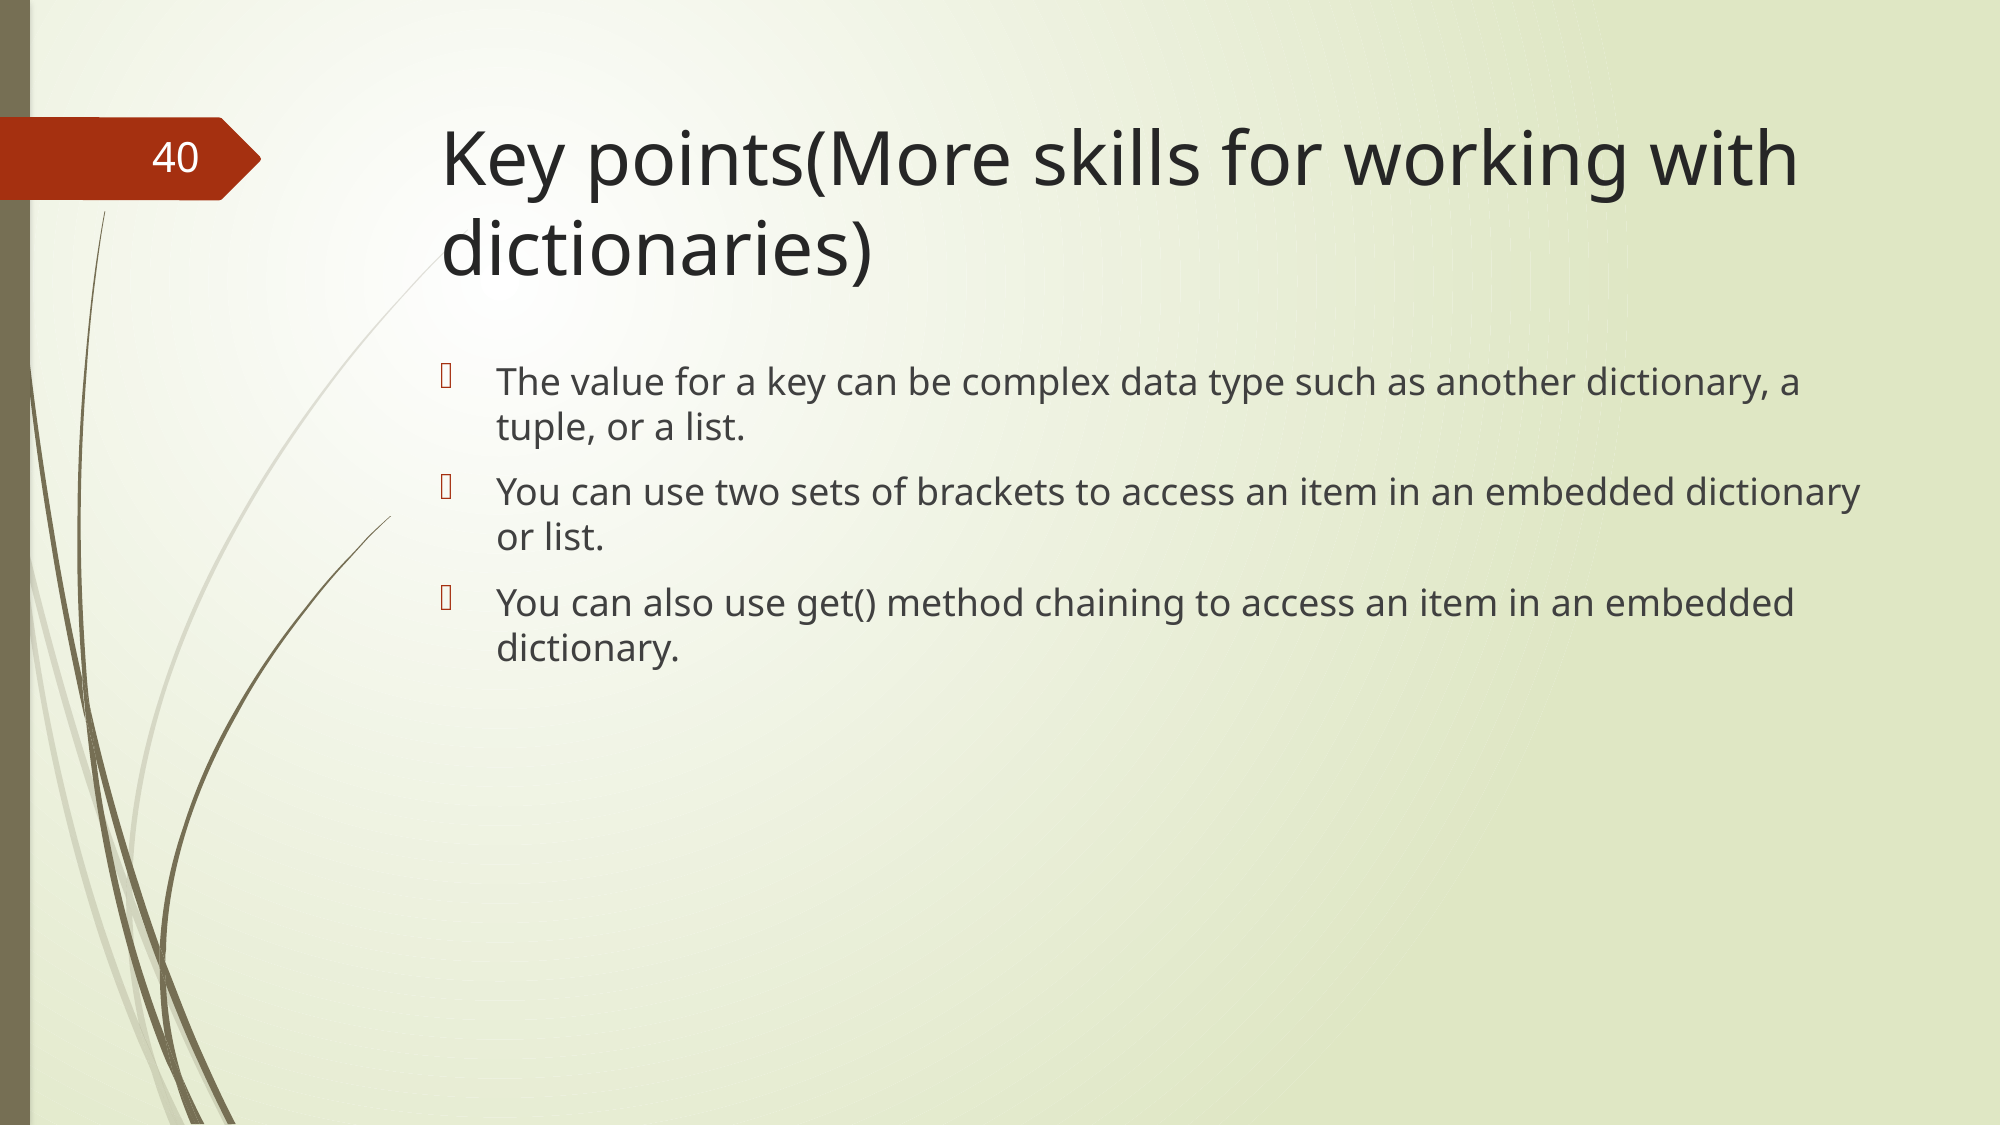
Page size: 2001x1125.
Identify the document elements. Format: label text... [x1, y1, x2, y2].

list The value for a key can be complex data type such as another dictionary, a tuple, or a list. You can use two sets of brackets to access an item in an embedded dictionary or list. You can also use get() method chaining to access an item in an embedded dictionary. [424, 350, 1888, 970]
title Key points(More skills for working with dictionaries) [425, 102, 1888, 313]
slide_number 40 [87, 129, 216, 190]
